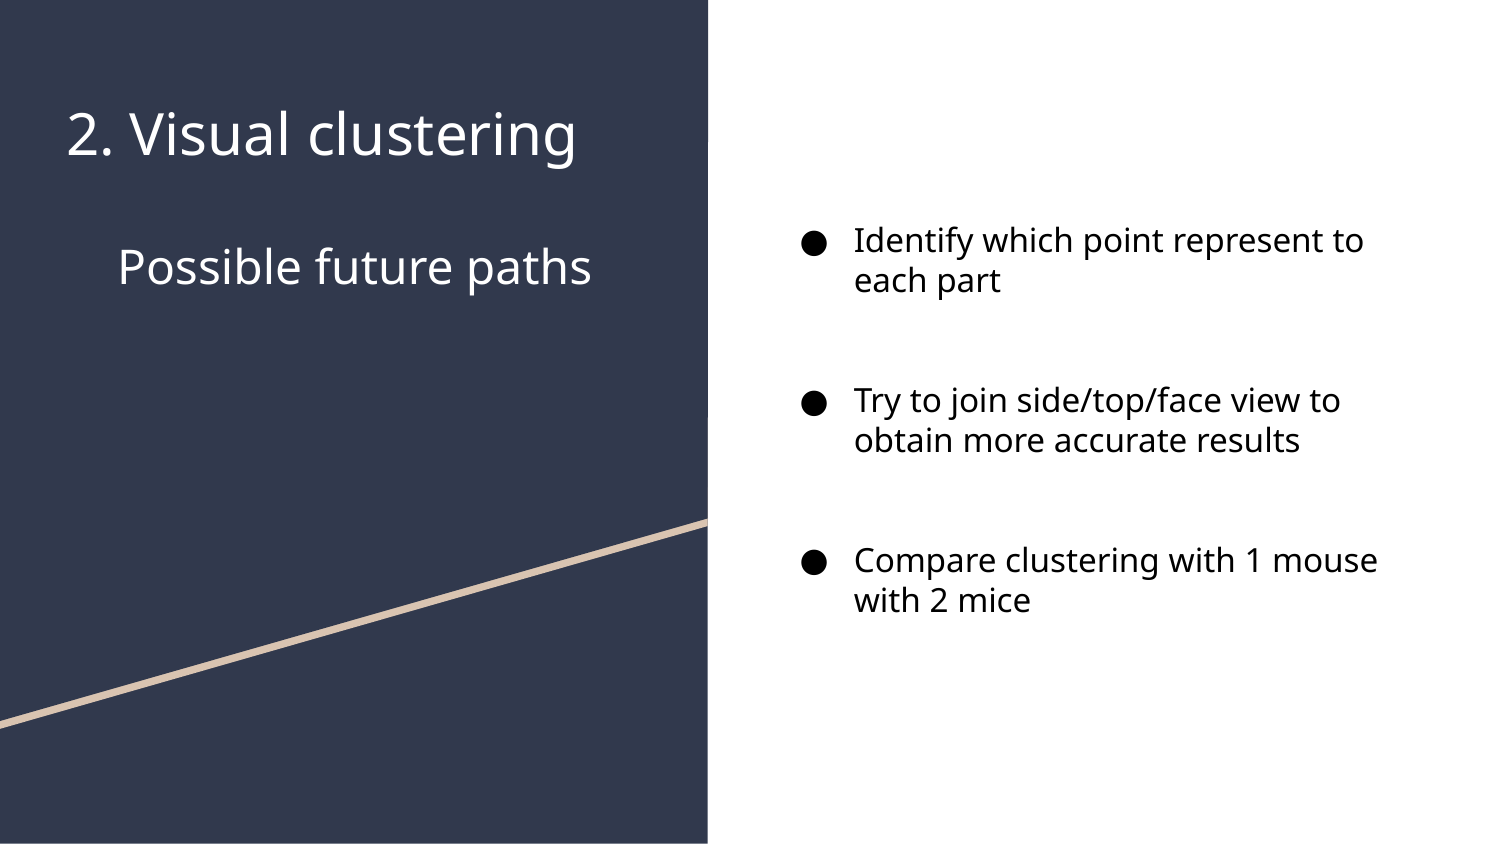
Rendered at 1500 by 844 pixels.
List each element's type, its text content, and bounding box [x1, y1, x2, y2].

title 2. Visual clustering Possible future paths [51, 82, 660, 441]
text_box Identify which point represent to each part Try to join side/top/face view to obtain more accurate results Compare clustering with 1 mouse with 2 mice [763, 204, 1416, 634]
